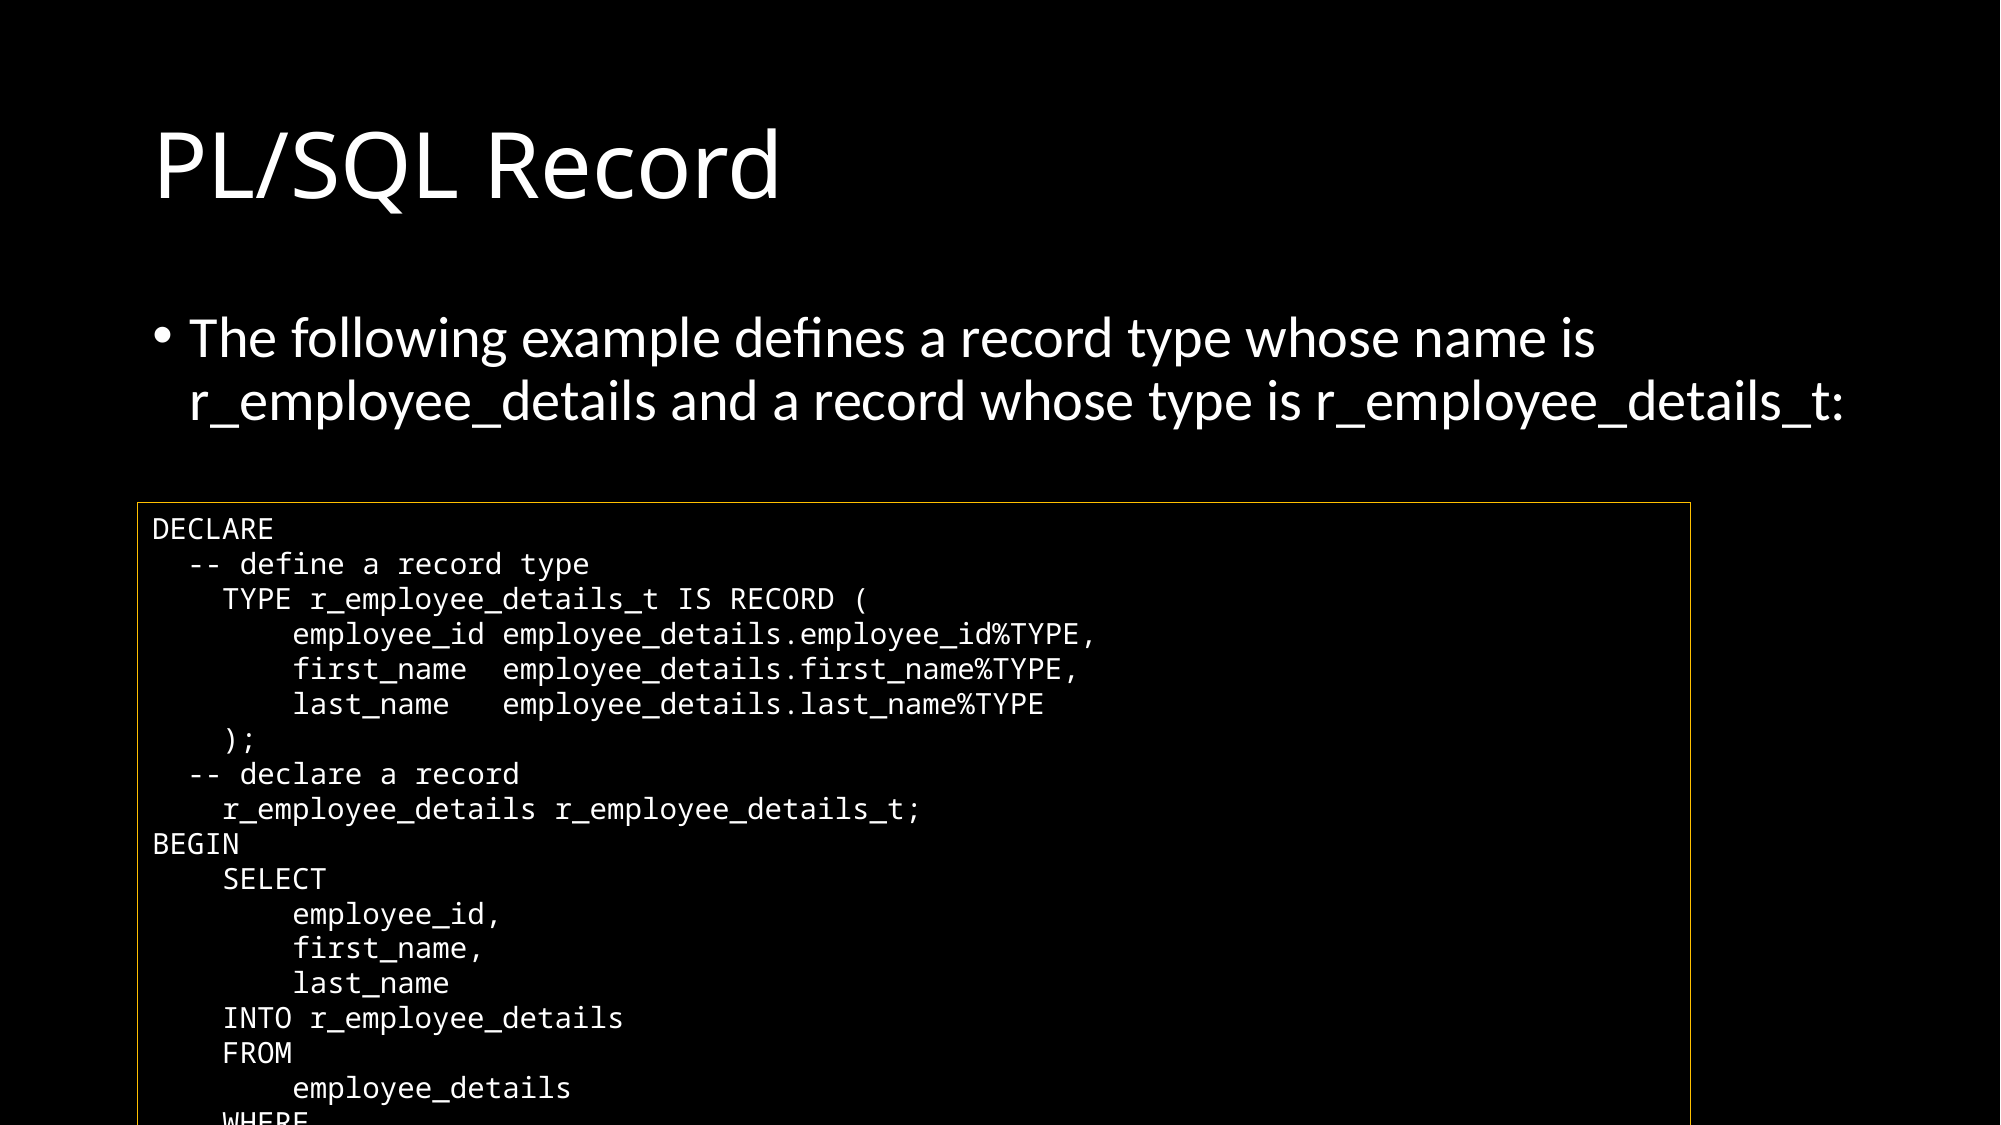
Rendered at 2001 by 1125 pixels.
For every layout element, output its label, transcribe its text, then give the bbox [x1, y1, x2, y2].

list The following example defines a record type whose name is r_employee_details and a record whose type is r_employee_details_t: [137, 299, 1863, 1014]
title PL/SQL Record [137, 59, 1863, 278]
text_box DECLARE -- define a record type TYPE r_employee_details_t IS RECORD ( employee_id employee_details.employee_id%TYPE, first_name employee_details.first_name%TYPE, last_name employee_details.last_name%TYPE ); -- declare a record r_employee_details r_employee_details_t; BEGIN SELECT employee_id, first_name, last_name INTO r_employee_details FROM employee_details WHERE employee_id = 101; dbms_output.put_line(r_employee_details.employee_id); dbms_output.put_line(r_employee_details.first_name); dbms_output.put_line(r_employee_details.last_name); END; / [137, 502, 1691, 1125]
